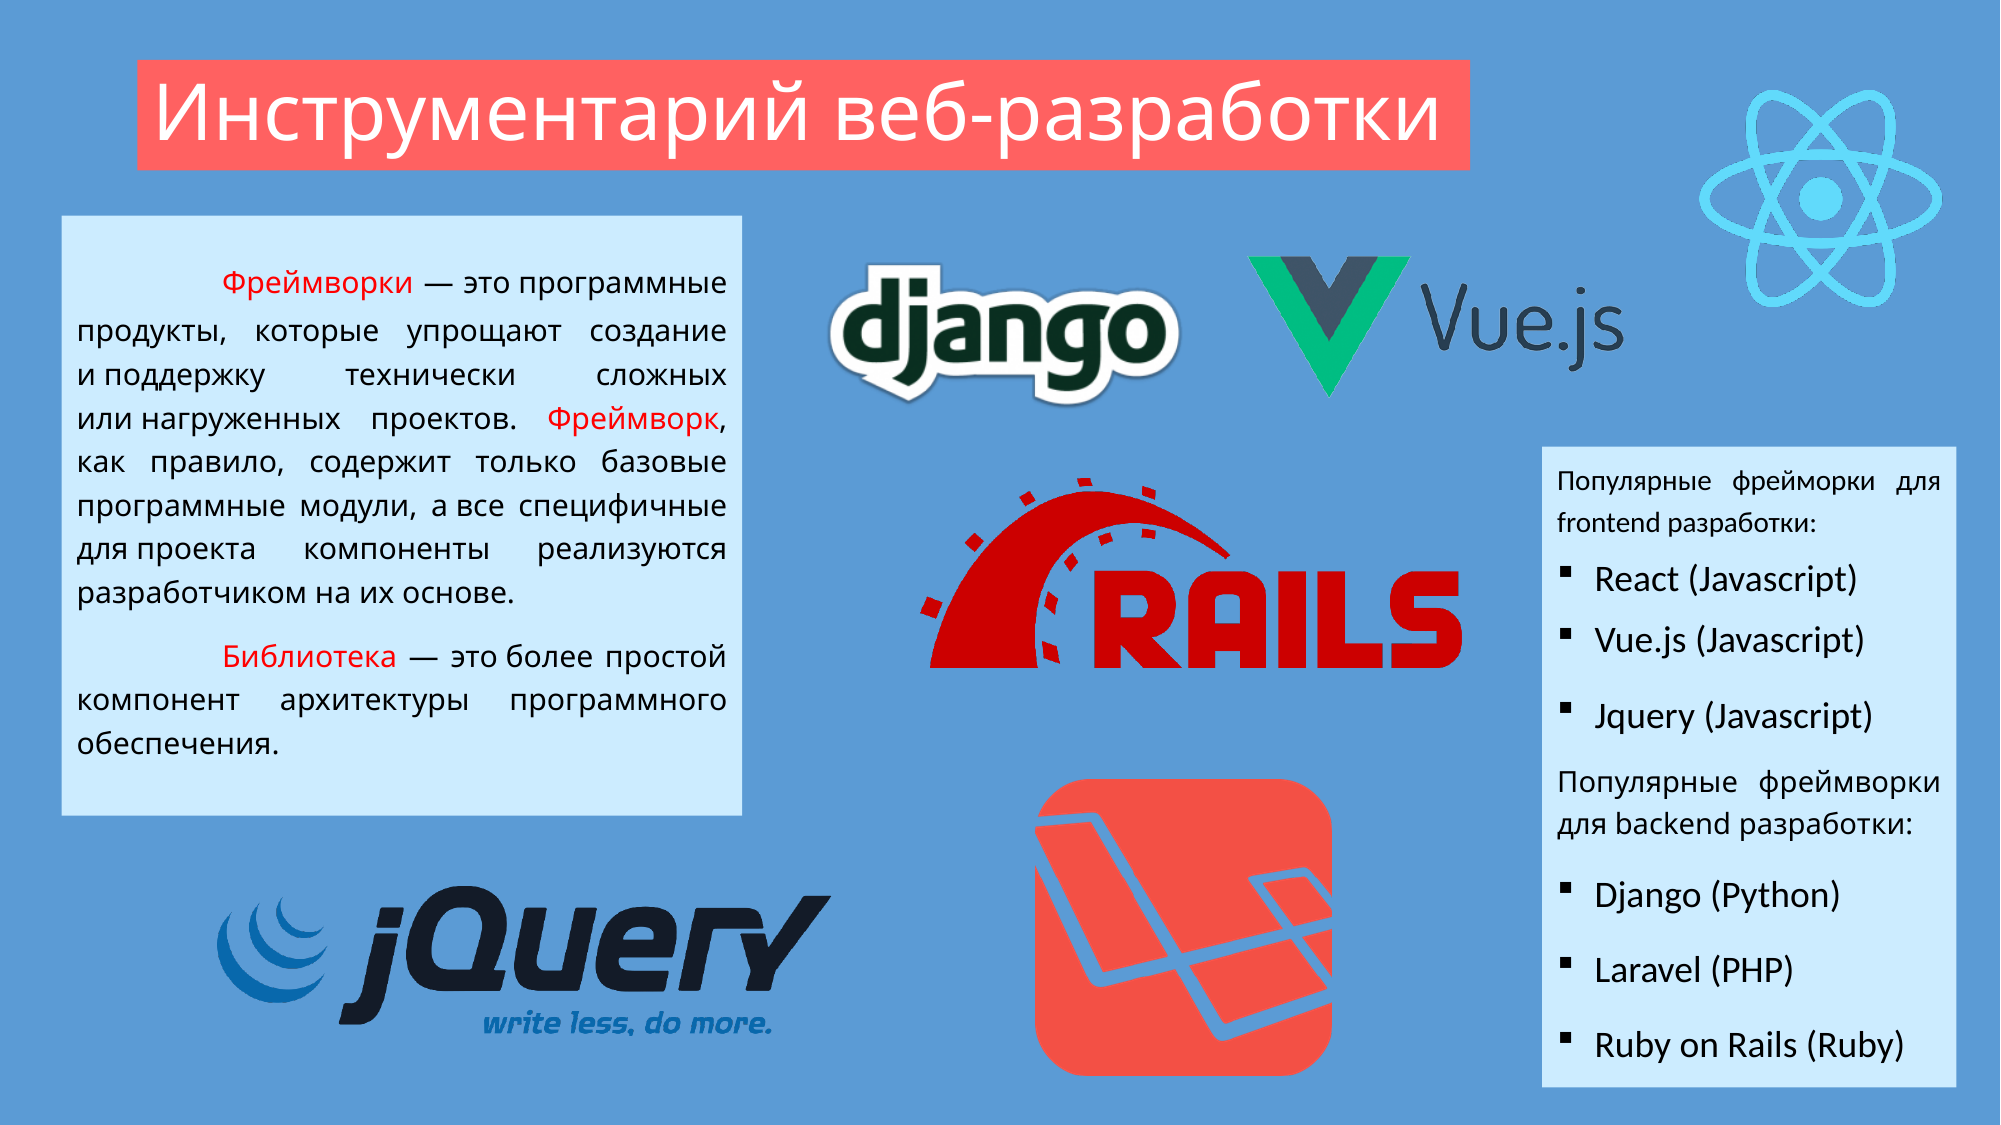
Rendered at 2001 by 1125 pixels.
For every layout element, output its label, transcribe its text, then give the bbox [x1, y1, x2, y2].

picture [1035, 779, 1332, 1076]
picture [1220, 189, 1649, 447]
picture [790, 120, 1471, 678]
list Фреймворки — это программные продукты, которые упрощают создание и поддержку технически сложных или нагруженных проектов. Фреймворк, как правило, содержит только базовые программные модули, а все специфичные для проекта компоненты реализуются разработчиком на их основе. Библиотека — это более простой компонент архитектуры программного обеспечения. [61, 215, 743, 816]
text_box Популярные фрейморки для frontend разработки: React (Javascript) Vue.js (Javascript) Jquery (Javascript) Популярные фреймворки для backend разработки: Django (Python) Laravel (PHP) Ruby on Rails (Ruby) [1542, 446, 1957, 1088]
title Инструментарий веб-разработки [137, 59, 1471, 171]
picture [1696, 90, 1945, 307]
picture [186, 776, 862, 1125]
